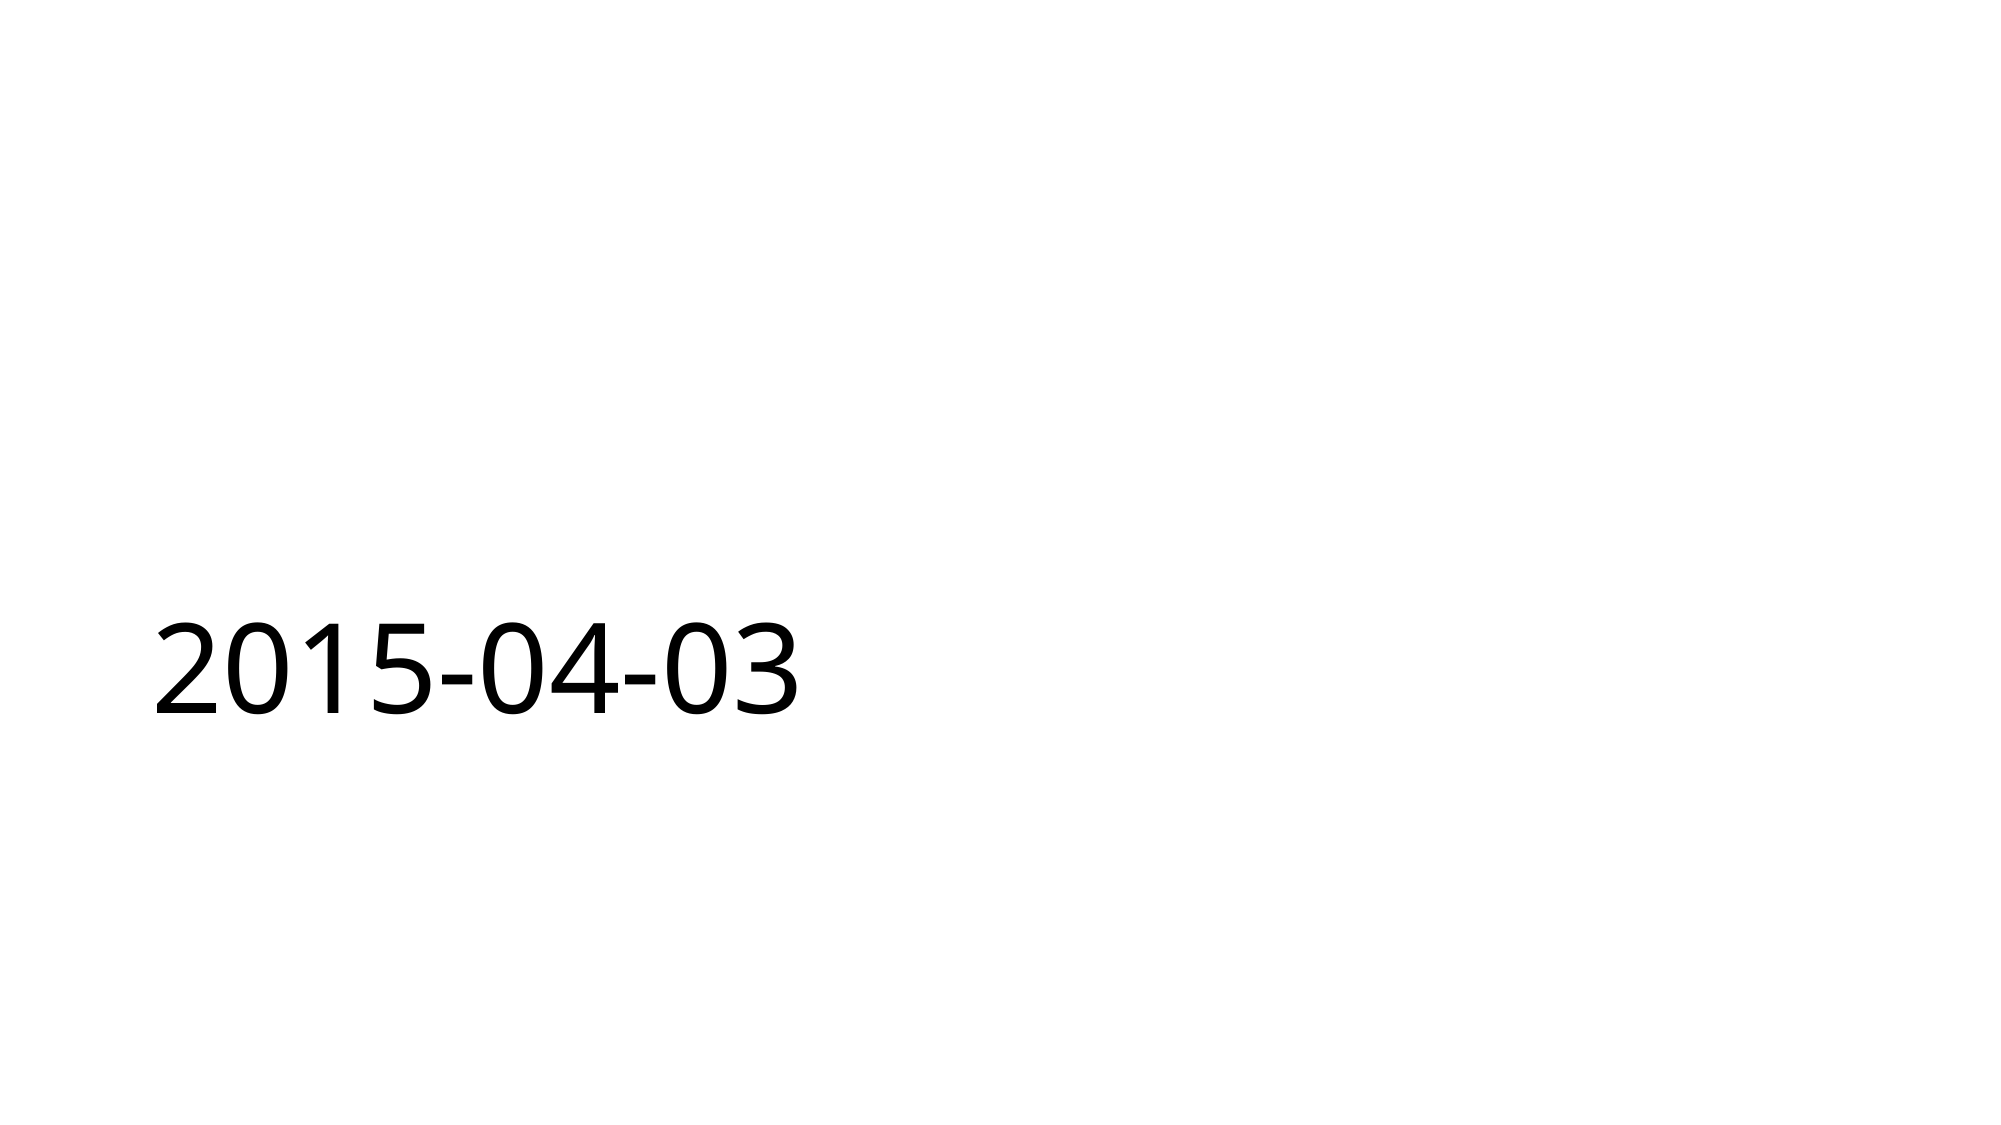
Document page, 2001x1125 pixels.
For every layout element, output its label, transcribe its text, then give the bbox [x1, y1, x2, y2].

title 2015-04-03 [136, 280, 1862, 749]
